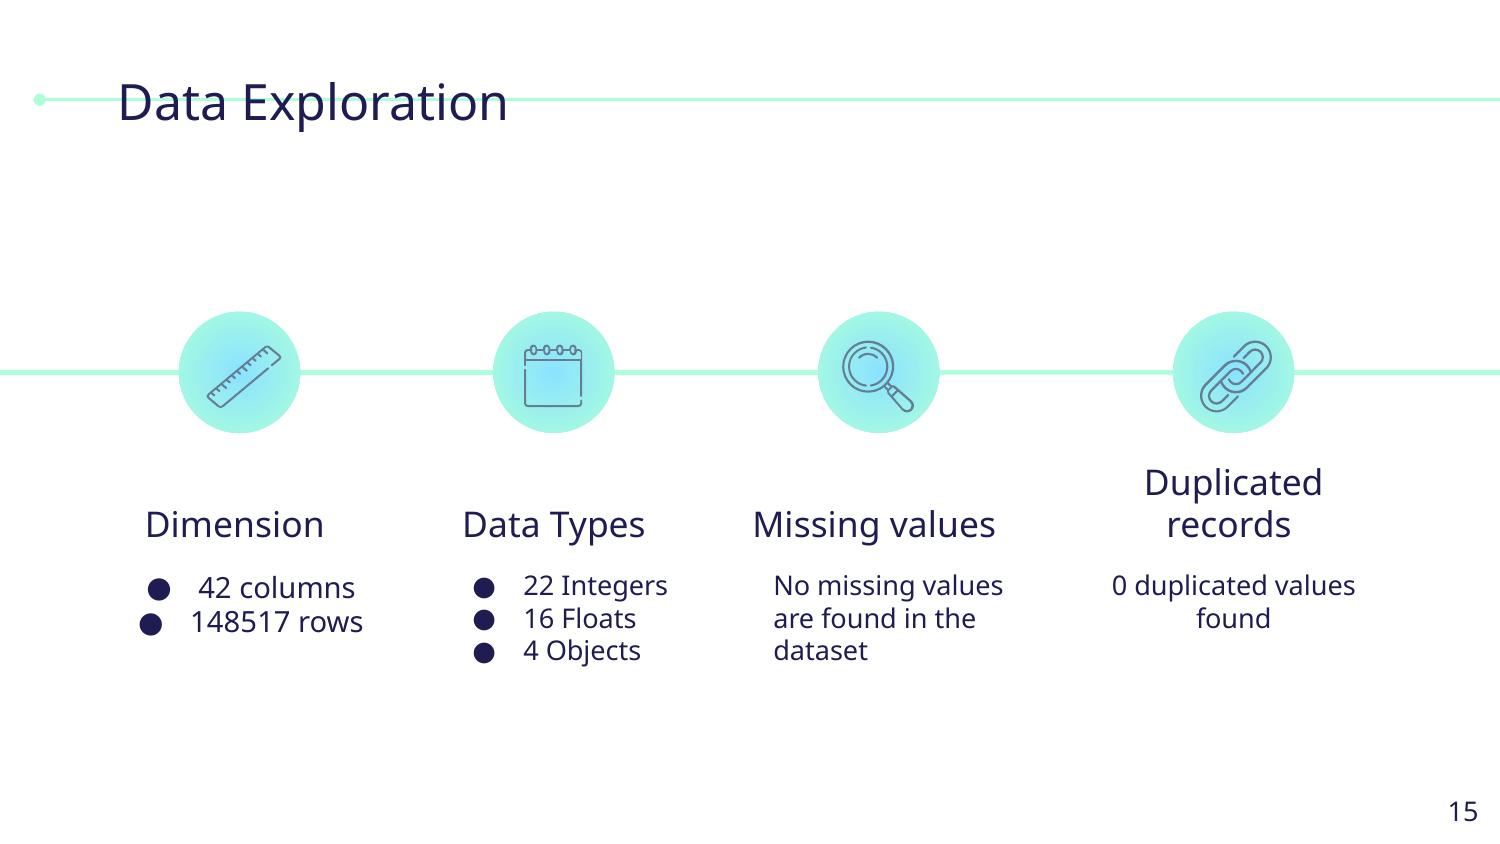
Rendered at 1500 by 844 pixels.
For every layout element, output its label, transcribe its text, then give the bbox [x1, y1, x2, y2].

title Duplicated records [1067, 478, 1401, 560]
title Dimension [72, 478, 407, 561]
text_box [206, 345, 282, 409]
title Data Types [387, 478, 721, 560]
list 42 columns 148517 rows [72, 561, 407, 727]
title Data Exploration [102, 55, 1101, 144]
list No missing values are found in the dataset [758, 560, 1034, 652]
text_box [1173, 311, 1295, 415]
slide_number ‹#› [1403, 779, 1494, 844]
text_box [523, 344, 583, 408]
list 22 Integers 16 Floats 4 Objects [433, 560, 709, 652]
list 0 duplicated values found [1067, 560, 1401, 727]
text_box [839, 340, 916, 413]
text_box [493, 381, 614, 433]
title Missing values [721, 478, 1046, 560]
text_box [818, 311, 940, 421]
text_box [842, 421, 915, 433]
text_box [1198, 340, 1274, 413]
text_box [178, 311, 301, 434]
text_box [1173, 381, 1270, 433]
text_box [493, 311, 615, 371]
